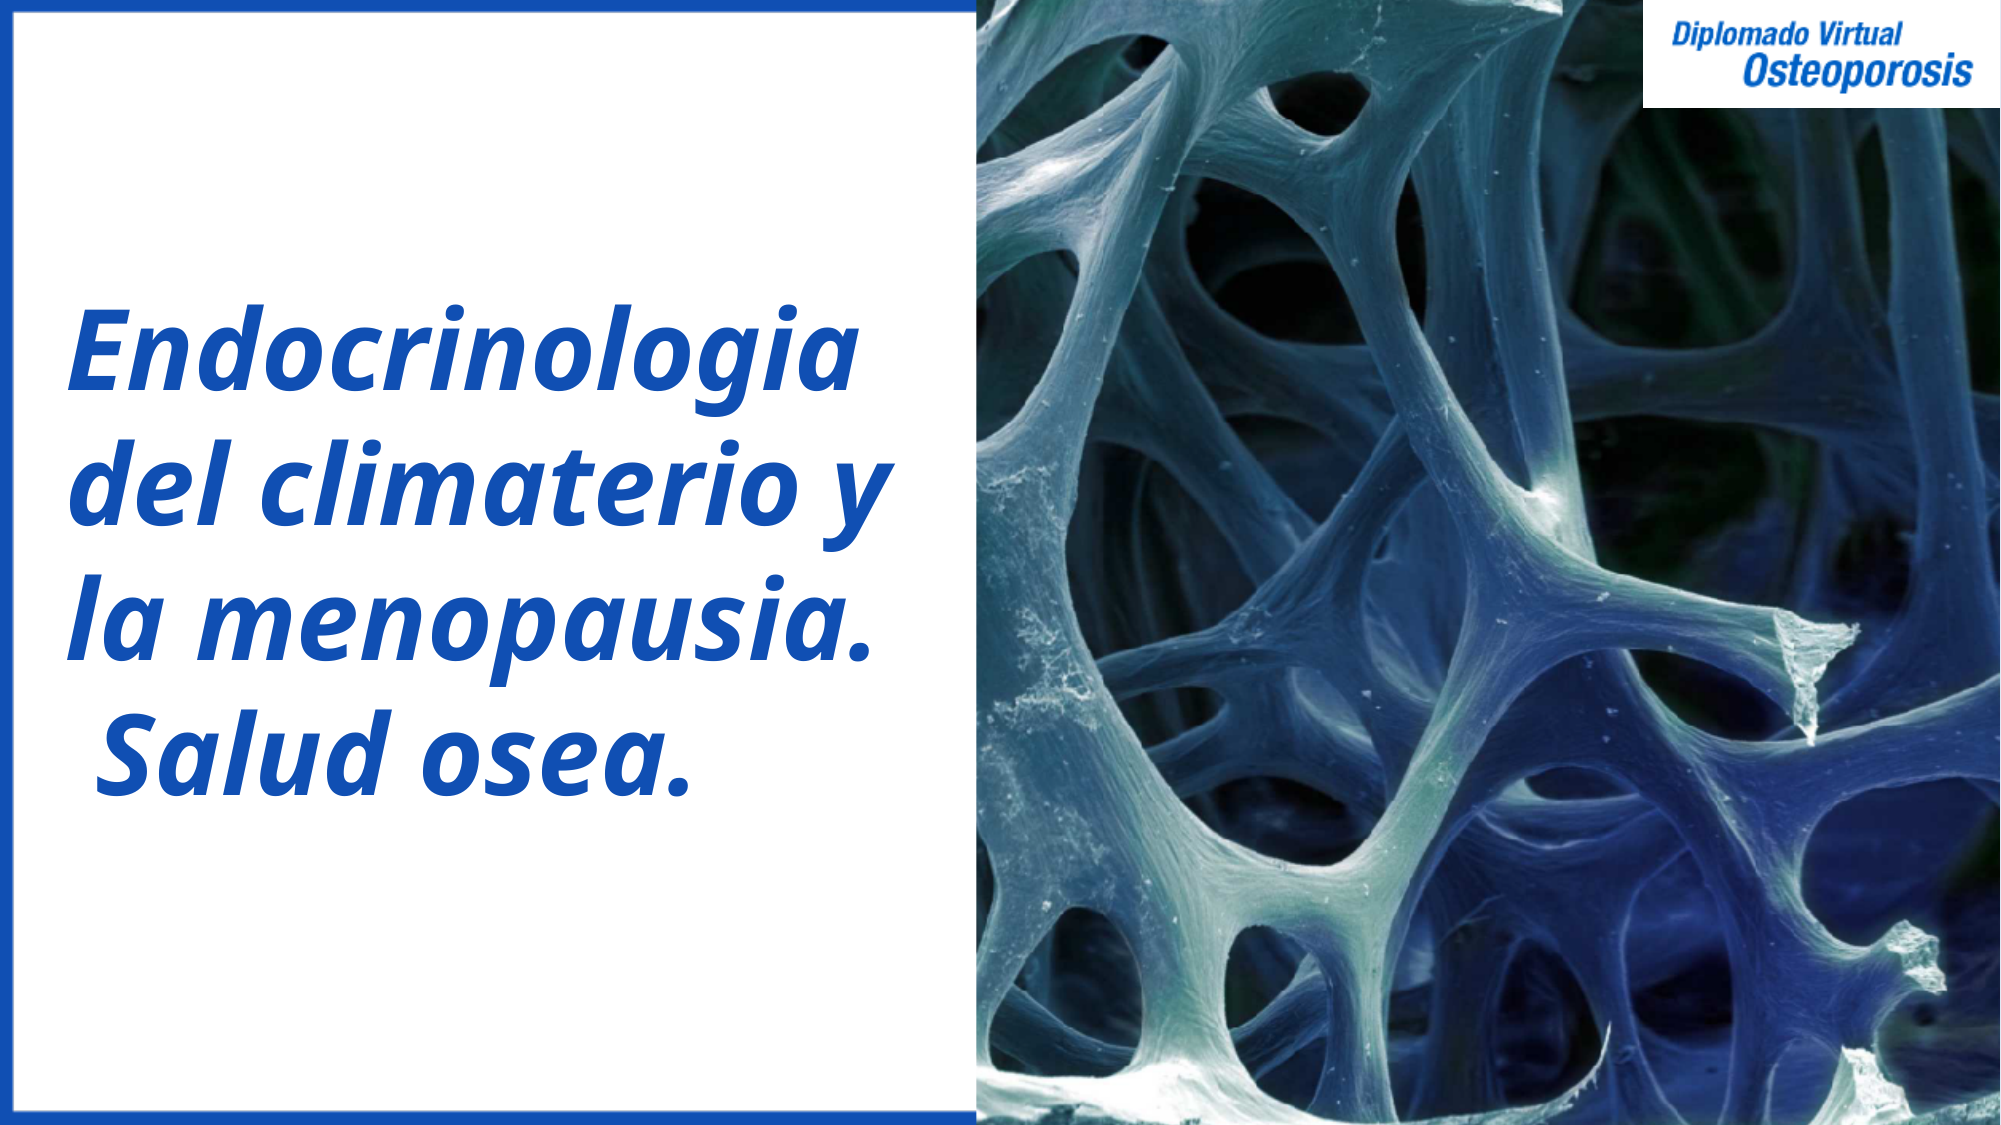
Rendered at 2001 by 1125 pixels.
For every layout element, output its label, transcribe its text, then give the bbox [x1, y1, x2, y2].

picture [0, 0, 2001, 1125]
list Endocrinologia del climaterio y la menopausia. Salud osea. [50, 270, 946, 533]
